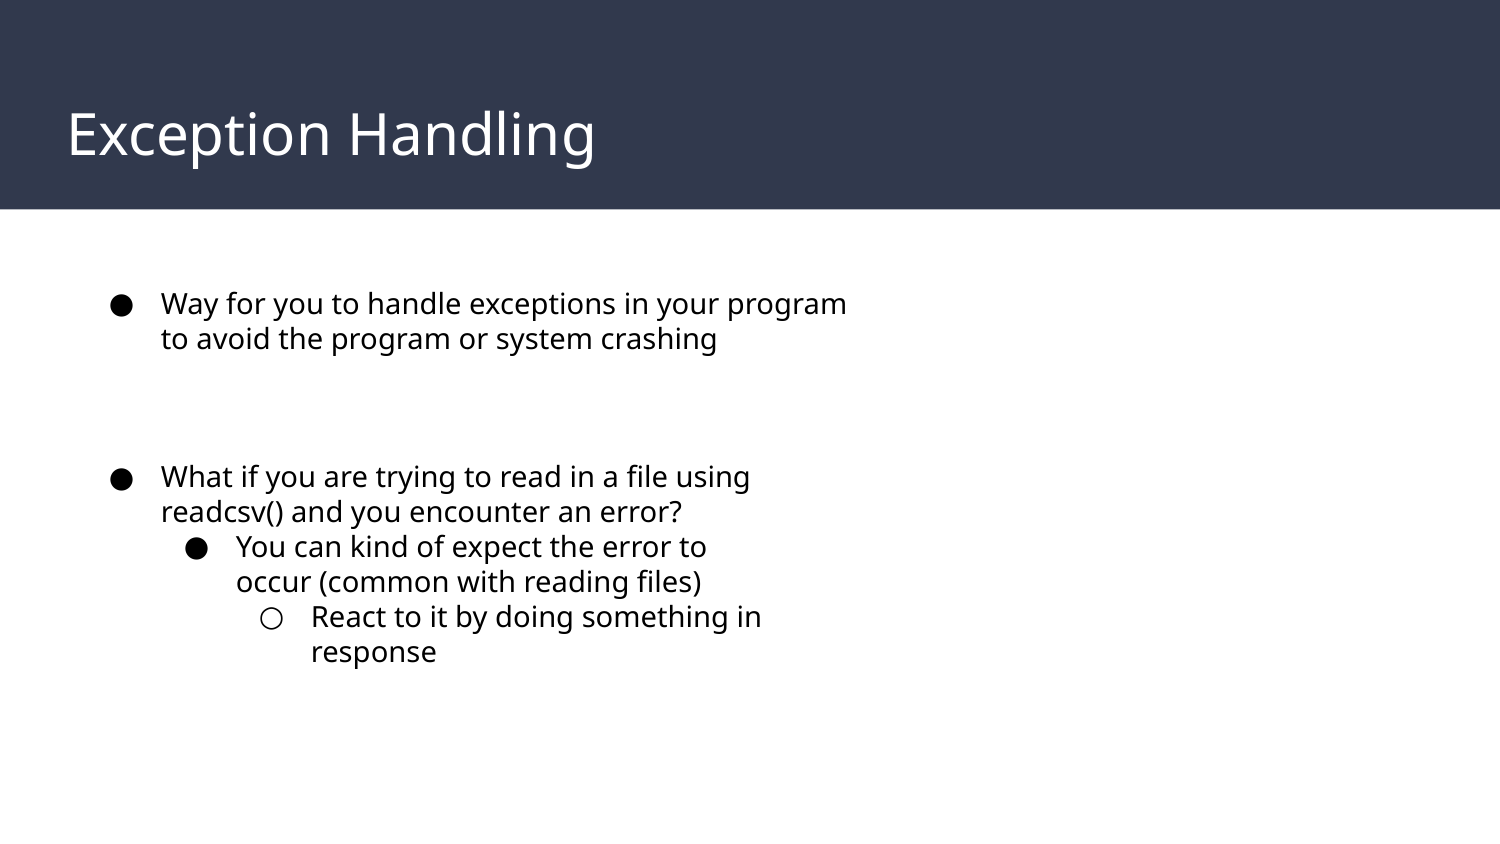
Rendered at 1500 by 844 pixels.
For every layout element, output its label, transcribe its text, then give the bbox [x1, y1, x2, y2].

text_box Way for you to handle exceptions in your program to avoid the program or system crashing [70, 270, 879, 371]
title Exception Handling [51, 82, 1449, 185]
text_box What if you are trying to read in a file using readcsv() and you encounter an error? You can kind of expect the error to occur (common with reading files) React to it by doing something in response [70, 443, 795, 718]
